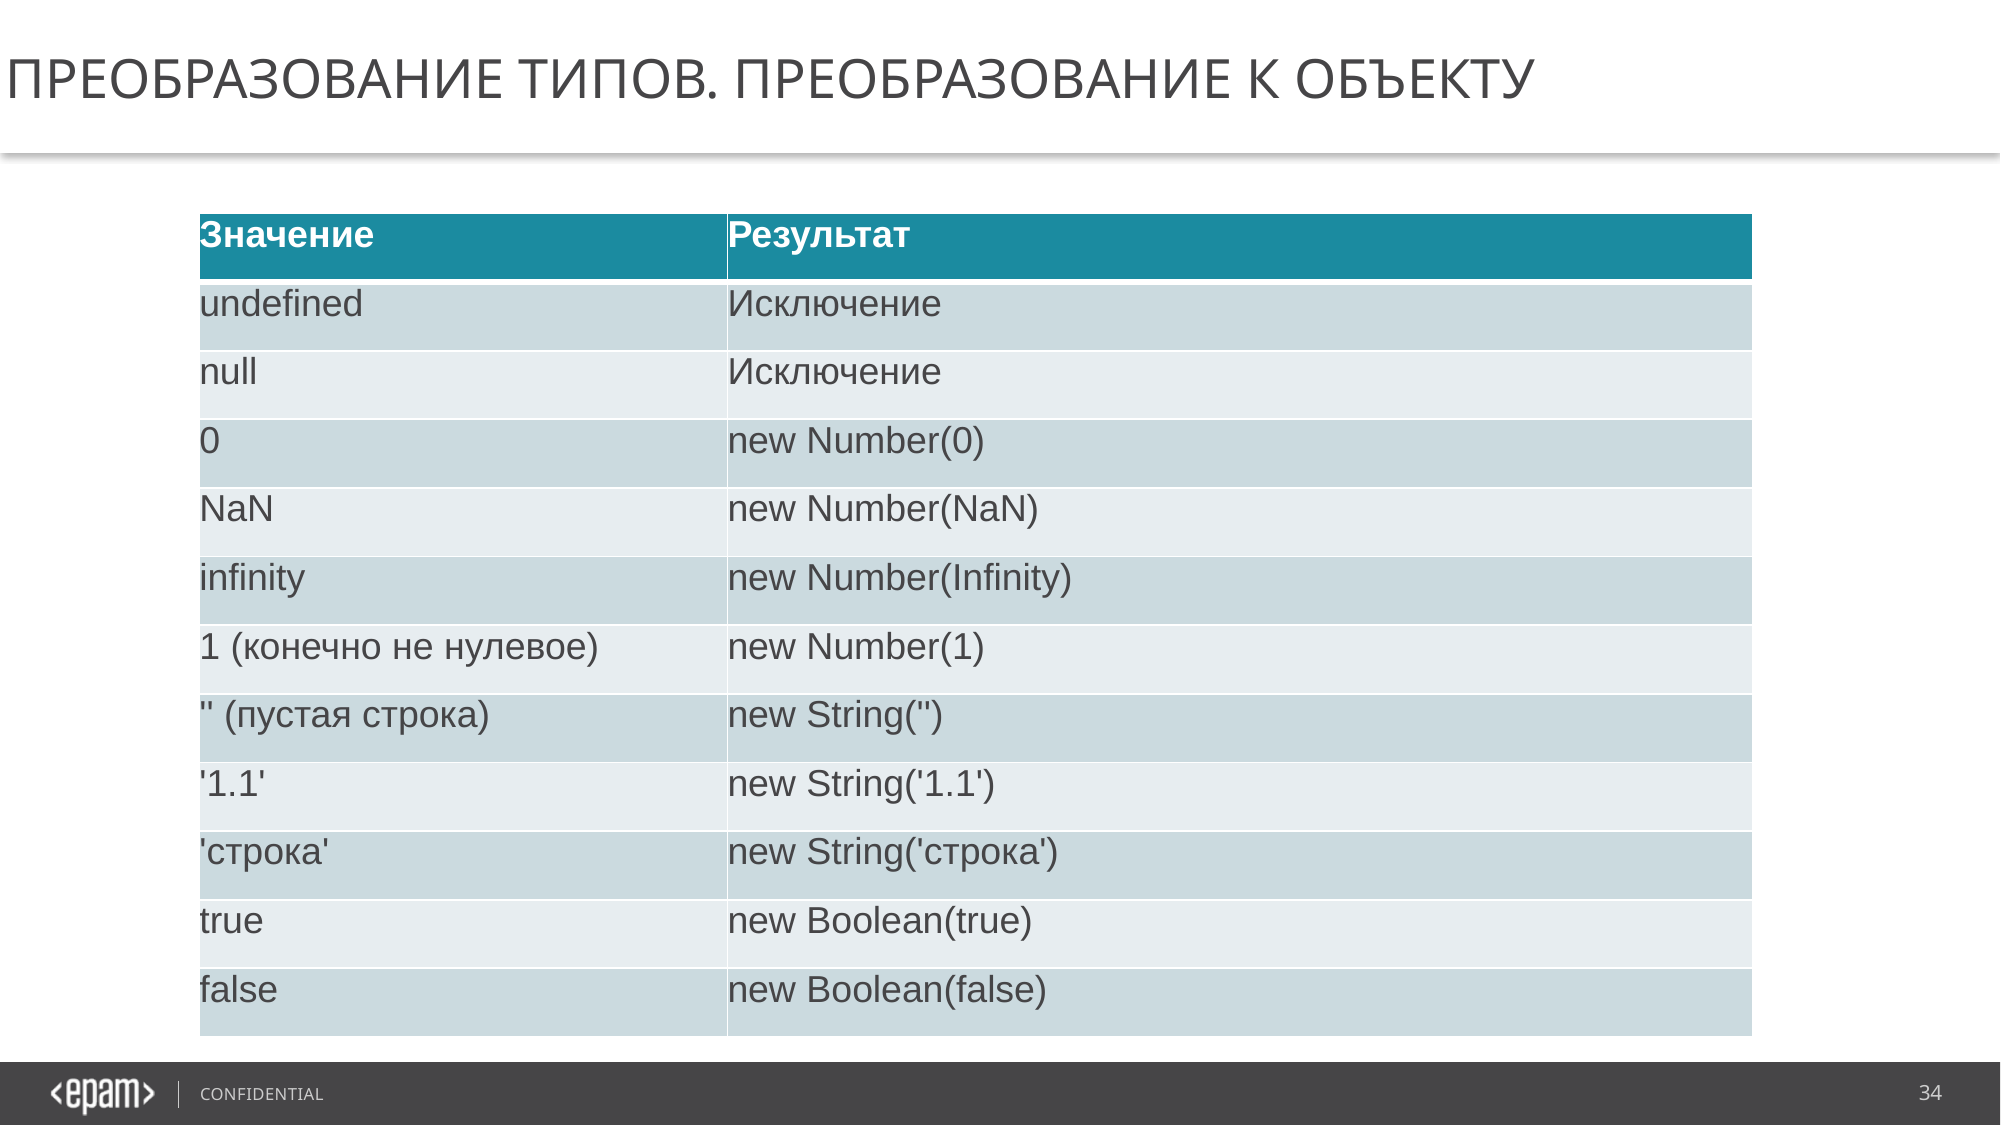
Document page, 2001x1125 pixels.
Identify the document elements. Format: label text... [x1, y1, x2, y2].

picture [50, 1078, 155, 1116]
list Преобразование типов. Преобразование к объекту [0, 0, 2000, 154]
table_cell new String('1.1') [728, 763, 1752, 830]
table_cell 'строка' [200, 832, 727, 899]
table_cell new Number(1) [728, 626, 1752, 693]
table_cell null [200, 352, 727, 418]
table_cell new String('') [728, 695, 1752, 762]
table_cell true [200, 901, 727, 967]
table_cell new Number(NaN) [728, 489, 1752, 556]
table_cell '' (пустая строка) [200, 695, 727, 762]
table_cell '1.1' [200, 763, 727, 830]
table_cell new Boolean(false) [728, 969, 1752, 1036]
table_cell infinity [200, 557, 727, 624]
table_cell undefined [200, 285, 727, 350]
table_cell new String('строка') [728, 832, 1752, 899]
table_cell new Number(Infinity) [728, 557, 1752, 624]
table_cell new Number(0) [728, 420, 1752, 487]
table_cell Исключение [728, 285, 1752, 350]
table_cell 1 (конечно не нулевое) [200, 626, 727, 693]
table_cell false [200, 969, 727, 1036]
table_cell NaN [200, 489, 727, 556]
table_header Результат [728, 214, 1752, 279]
slide_number 34 [1910, 1071, 1951, 1111]
table_cell Исключение [728, 352, 1752, 418]
table_cell new Boolean(true) [728, 901, 1752, 967]
table_cell 0 [200, 420, 727, 487]
table_header Значение [200, 214, 727, 279]
